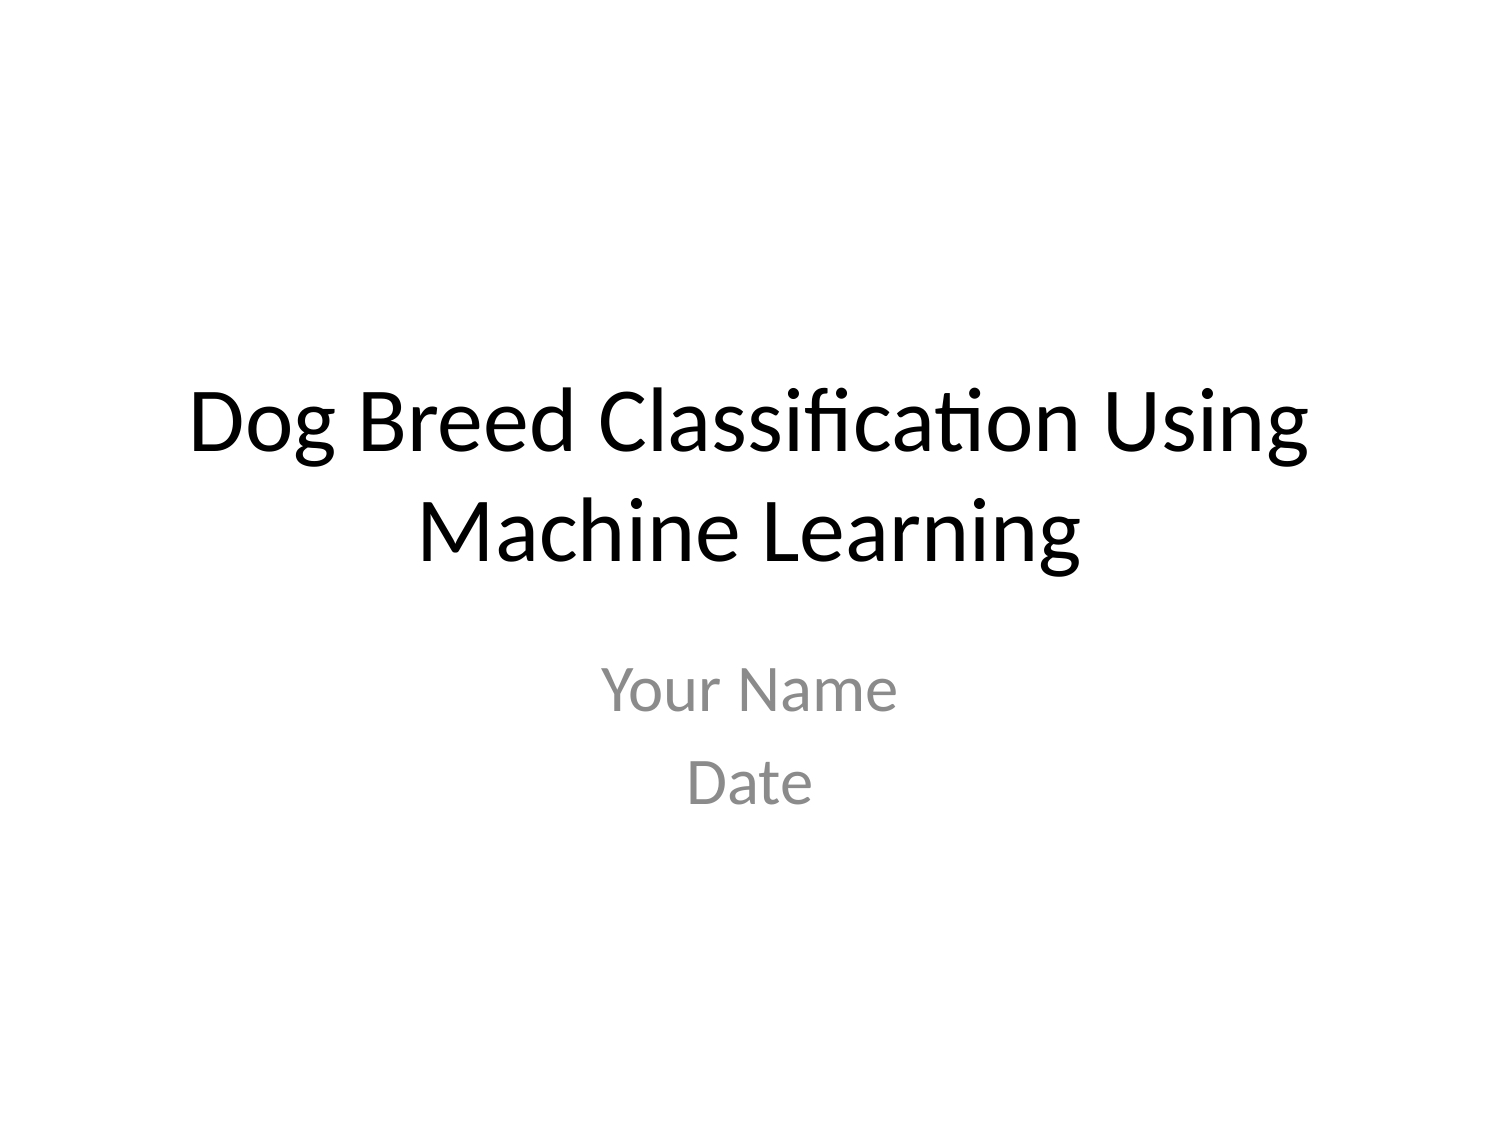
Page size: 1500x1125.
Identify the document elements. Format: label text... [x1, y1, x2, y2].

title Dog Breed Classification Using Machine Learning [112, 349, 1388, 591]
subtitle Your Name Date [225, 637, 1275, 925]
